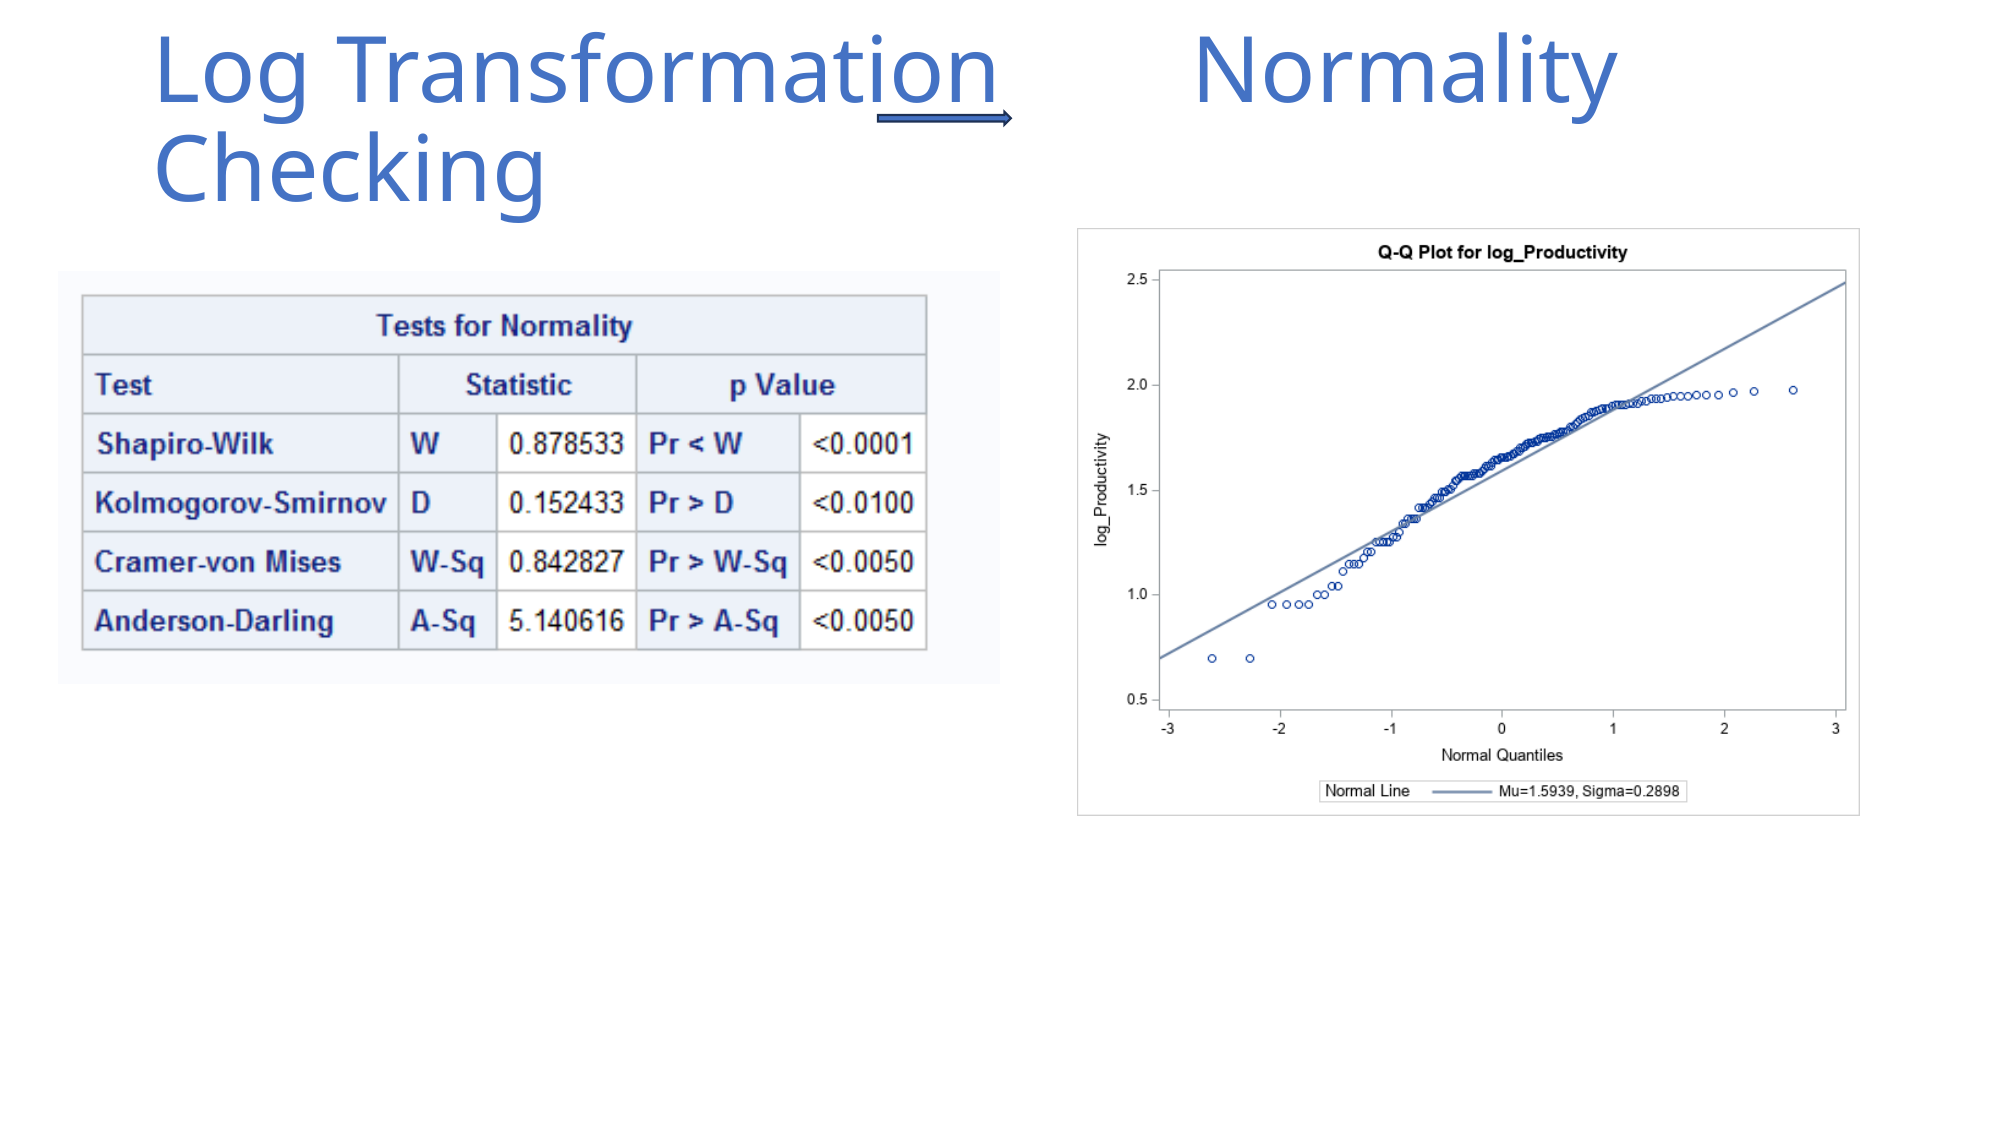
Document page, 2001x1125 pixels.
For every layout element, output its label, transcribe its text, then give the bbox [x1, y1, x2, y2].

picture [58, 271, 1000, 684]
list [1077, 228, 1860, 816]
text_box [876, 109, 1013, 128]
title Log Transformation Normality Checking [137, 59, 1842, 184]
